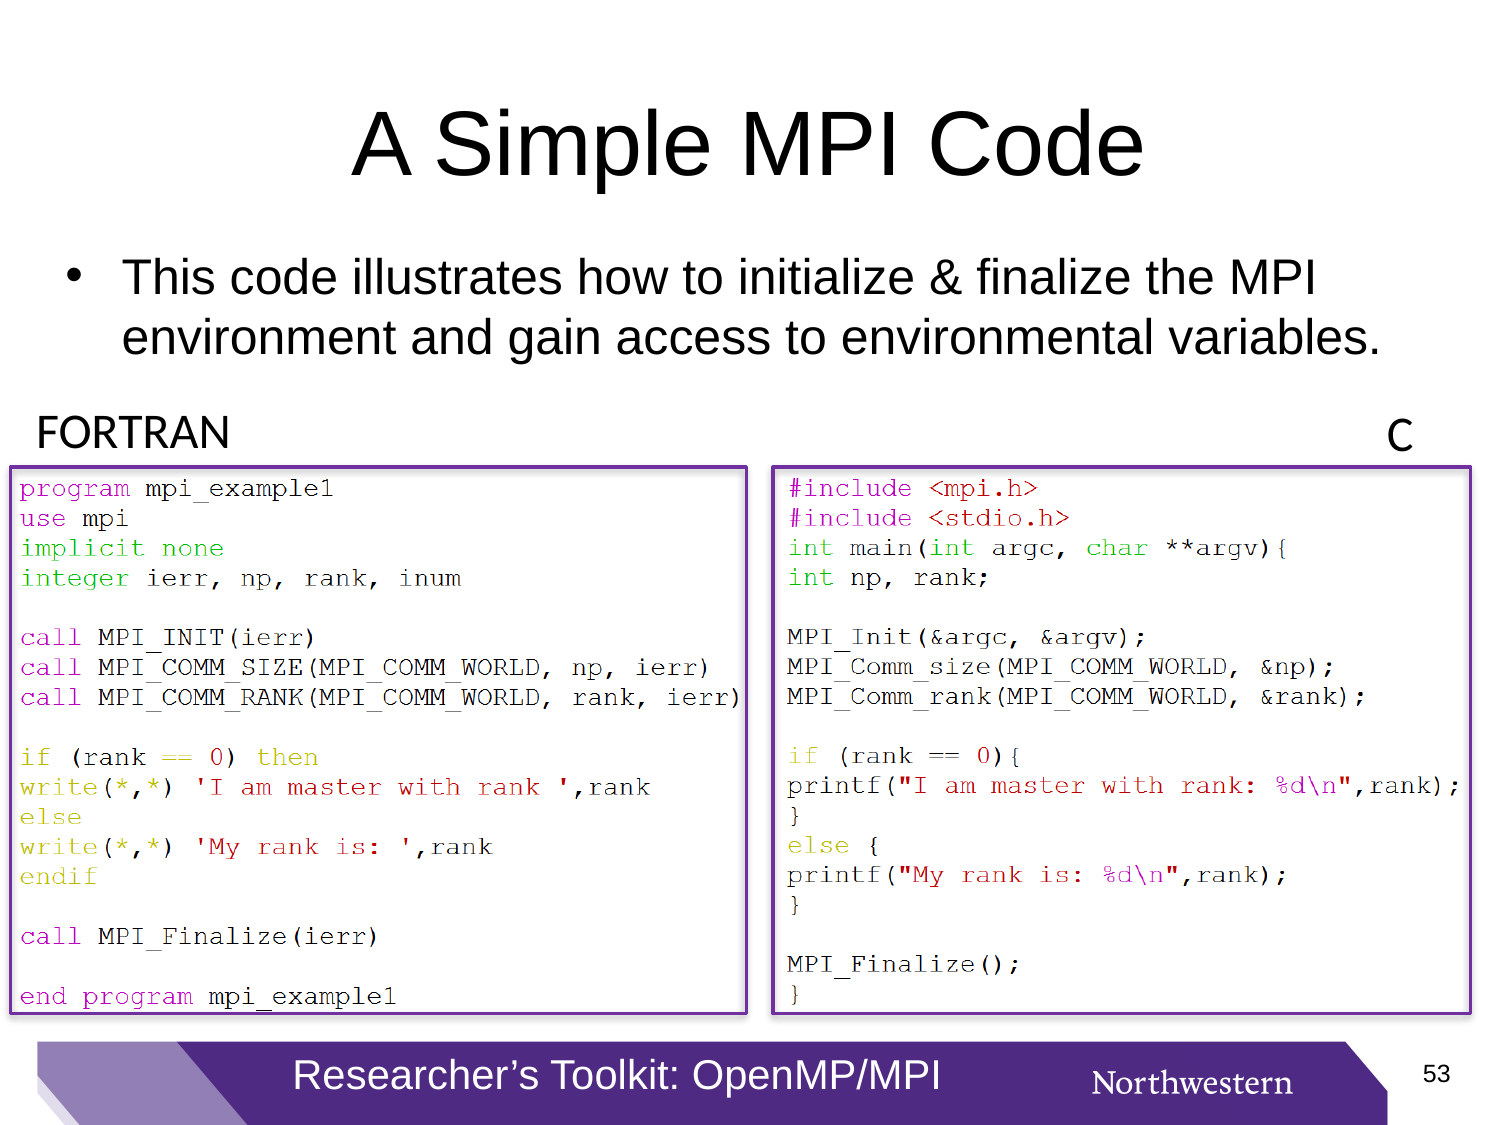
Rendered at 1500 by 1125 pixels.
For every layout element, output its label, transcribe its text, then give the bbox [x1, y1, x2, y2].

picture [0, 0, 1500, 1125]
text_box [772, 466, 1472, 1015]
footer Researcher’s Toolkit: OpenMP/MPI [263, 1042, 971, 1103]
list This code illustrates how to initialize & finalize the MPI environment and gain access to environmental variables. [50, 236, 1401, 375]
text_box [10, 466, 747, 1014]
slide_number 52 [1367, 1042, 1466, 1103]
text_box C [1372, 394, 1429, 469]
text_box FORTRAN [21, 391, 247, 466]
title A Simple MPI Code [75, 45, 1425, 233]
